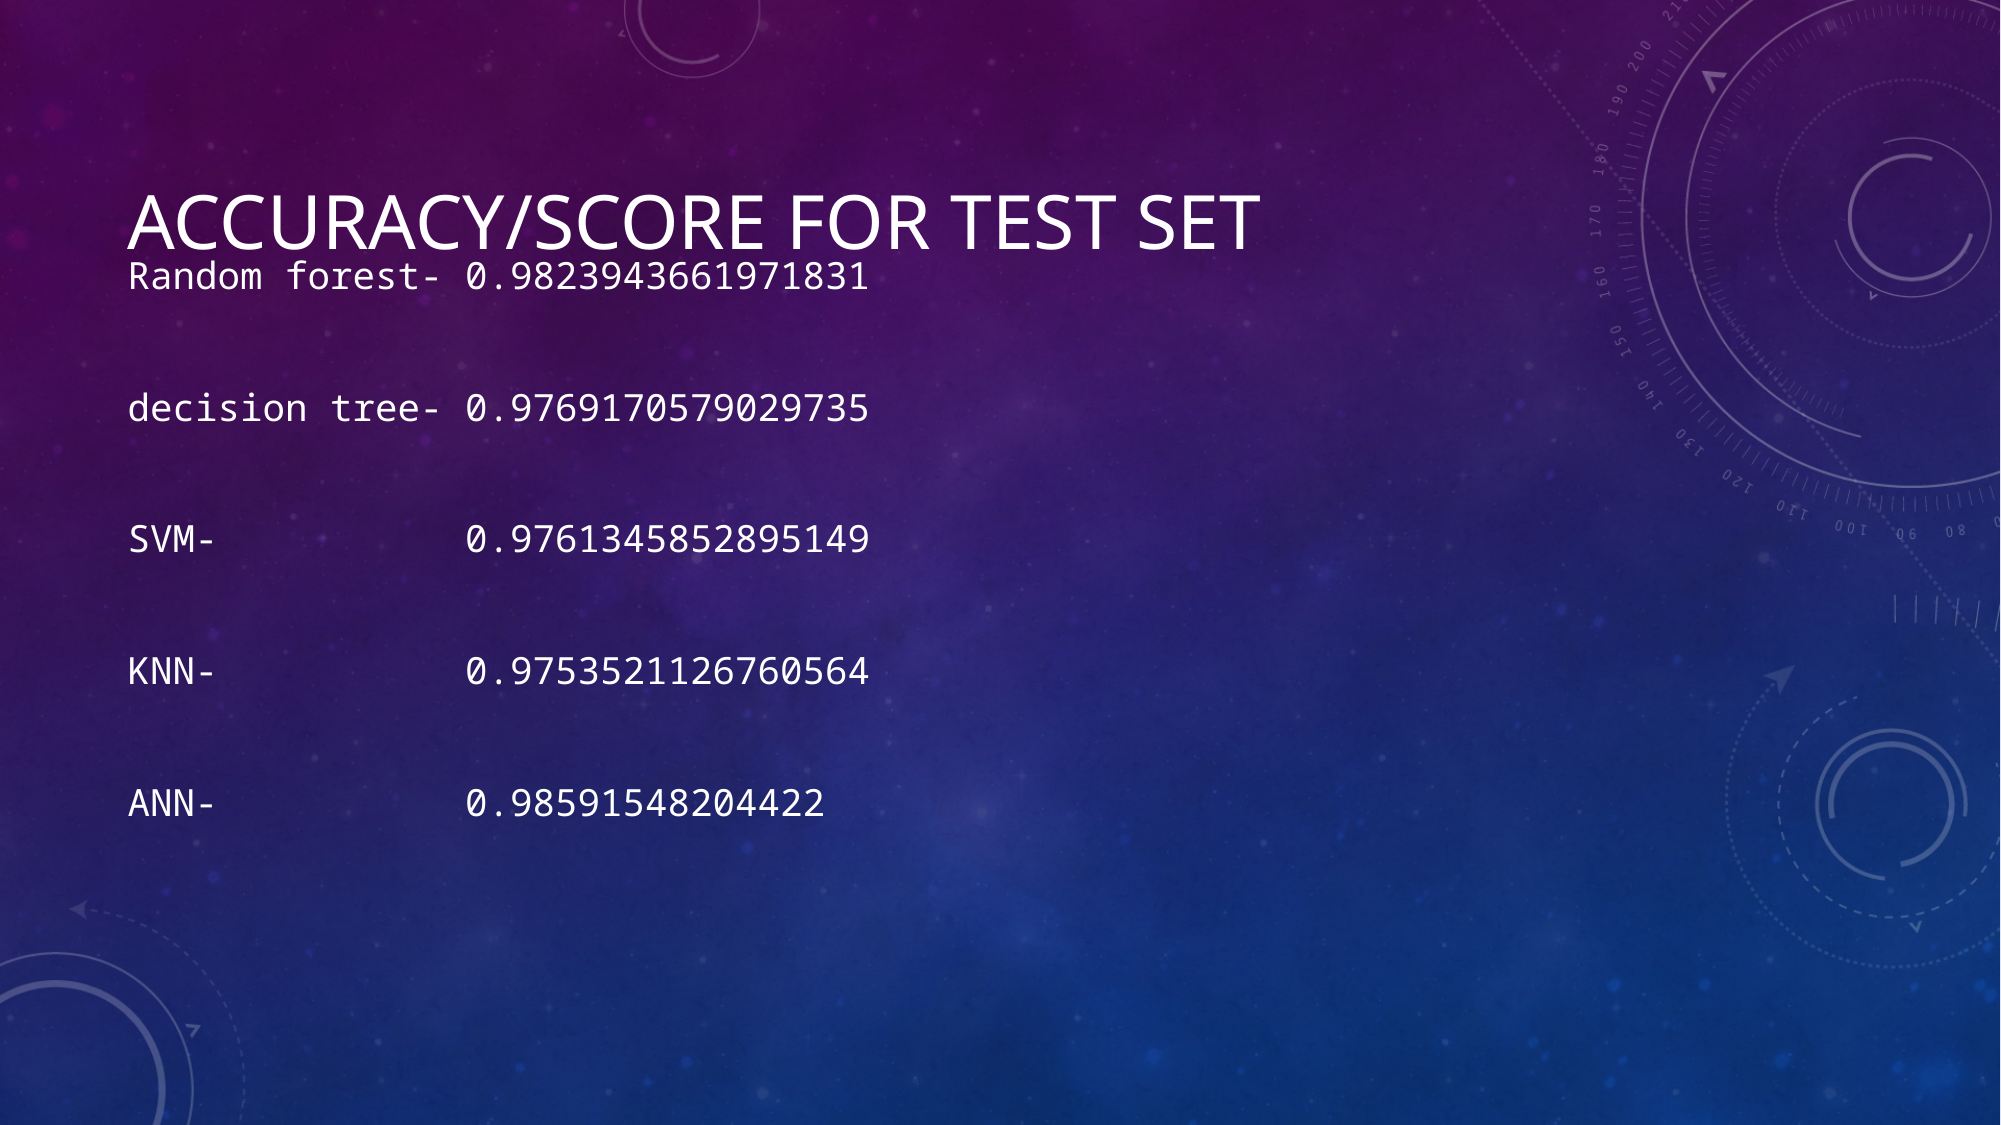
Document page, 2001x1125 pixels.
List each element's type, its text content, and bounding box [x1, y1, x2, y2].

list Random forest- 0.9823943661971831 decision tree- 0.9769170579029735 SVM- 0.9761345852895149 KNN- 0.9753521126760564 ANN- 0.98591548204422 [112, 238, 1775, 837]
picture [0, 0, 2001, 1125]
title Accuracy/score FOR TEST SET [112, 99, 1775, 238]
